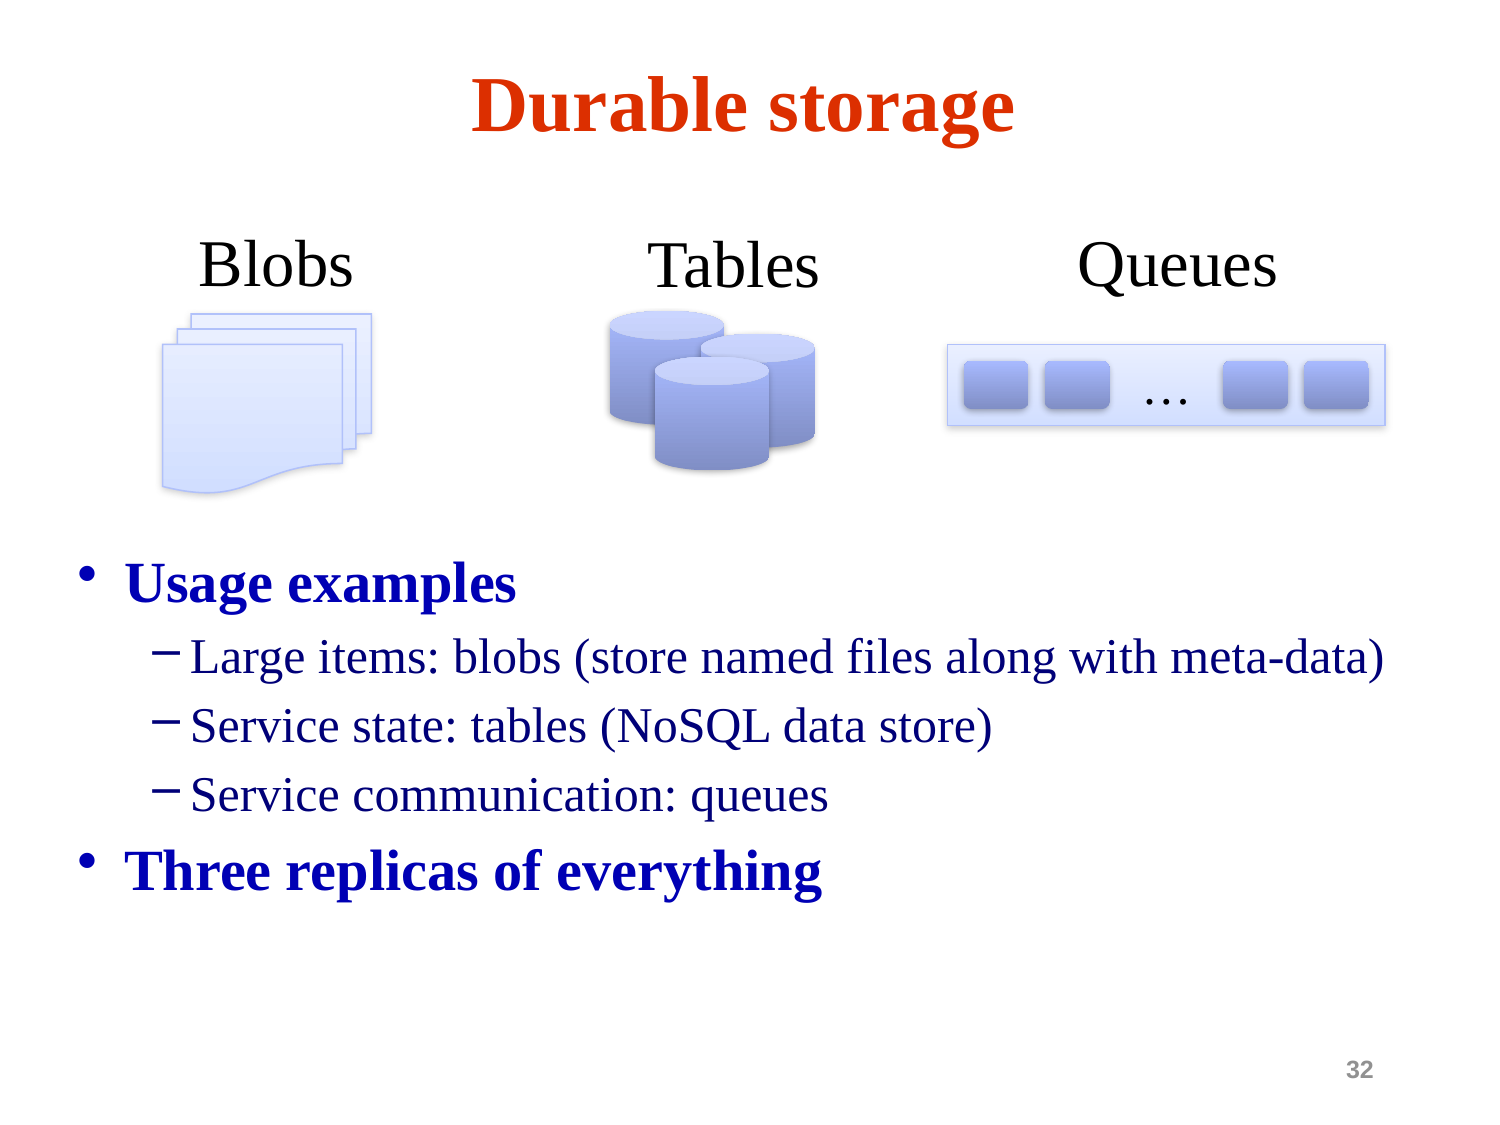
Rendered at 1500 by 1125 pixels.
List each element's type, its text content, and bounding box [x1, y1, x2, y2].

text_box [947, 212, 1386, 426]
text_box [162, 212, 377, 494]
list Usage examples Large items: blobs (store named files along with meta-data) Service state: tables (NoSQL data store) Service communication: queues Three replicas of everything [62, 545, 1438, 1075]
title Durable storage [37, 50, 1450, 163]
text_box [609, 213, 847, 471]
